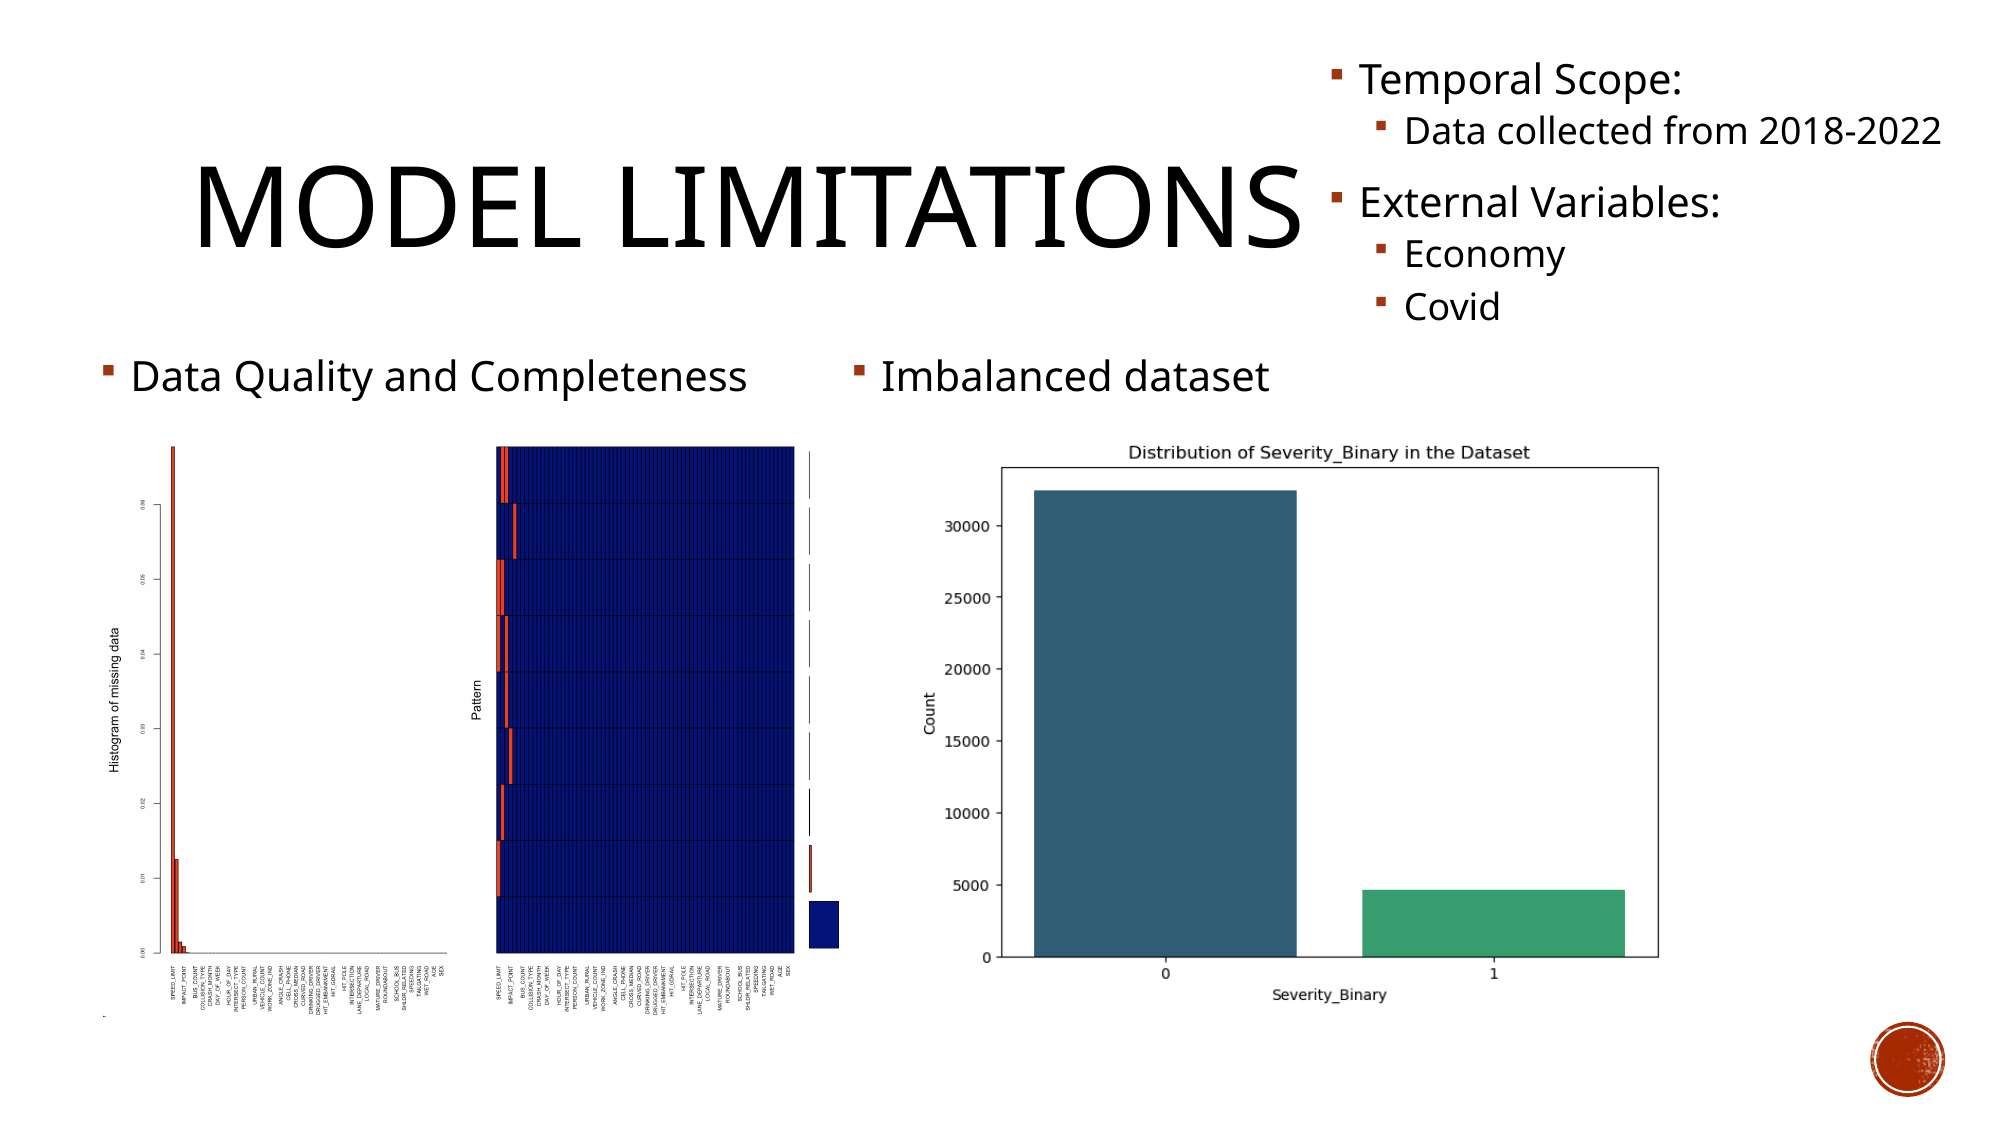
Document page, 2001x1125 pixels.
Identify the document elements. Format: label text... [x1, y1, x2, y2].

picture [103, 430, 848, 1017]
picture [906, 430, 1679, 1017]
title MODEL Limitations [175, 79, 1313, 344]
list Data Quality and Completeness [85, 348, 778, 1013]
text_box Imbalanced dataset [836, 347, 1439, 1013]
text_box Temporal Scope: Data collected from 2018-2022 External Variables: Economy Covid [1313, 51, 1959, 352]
